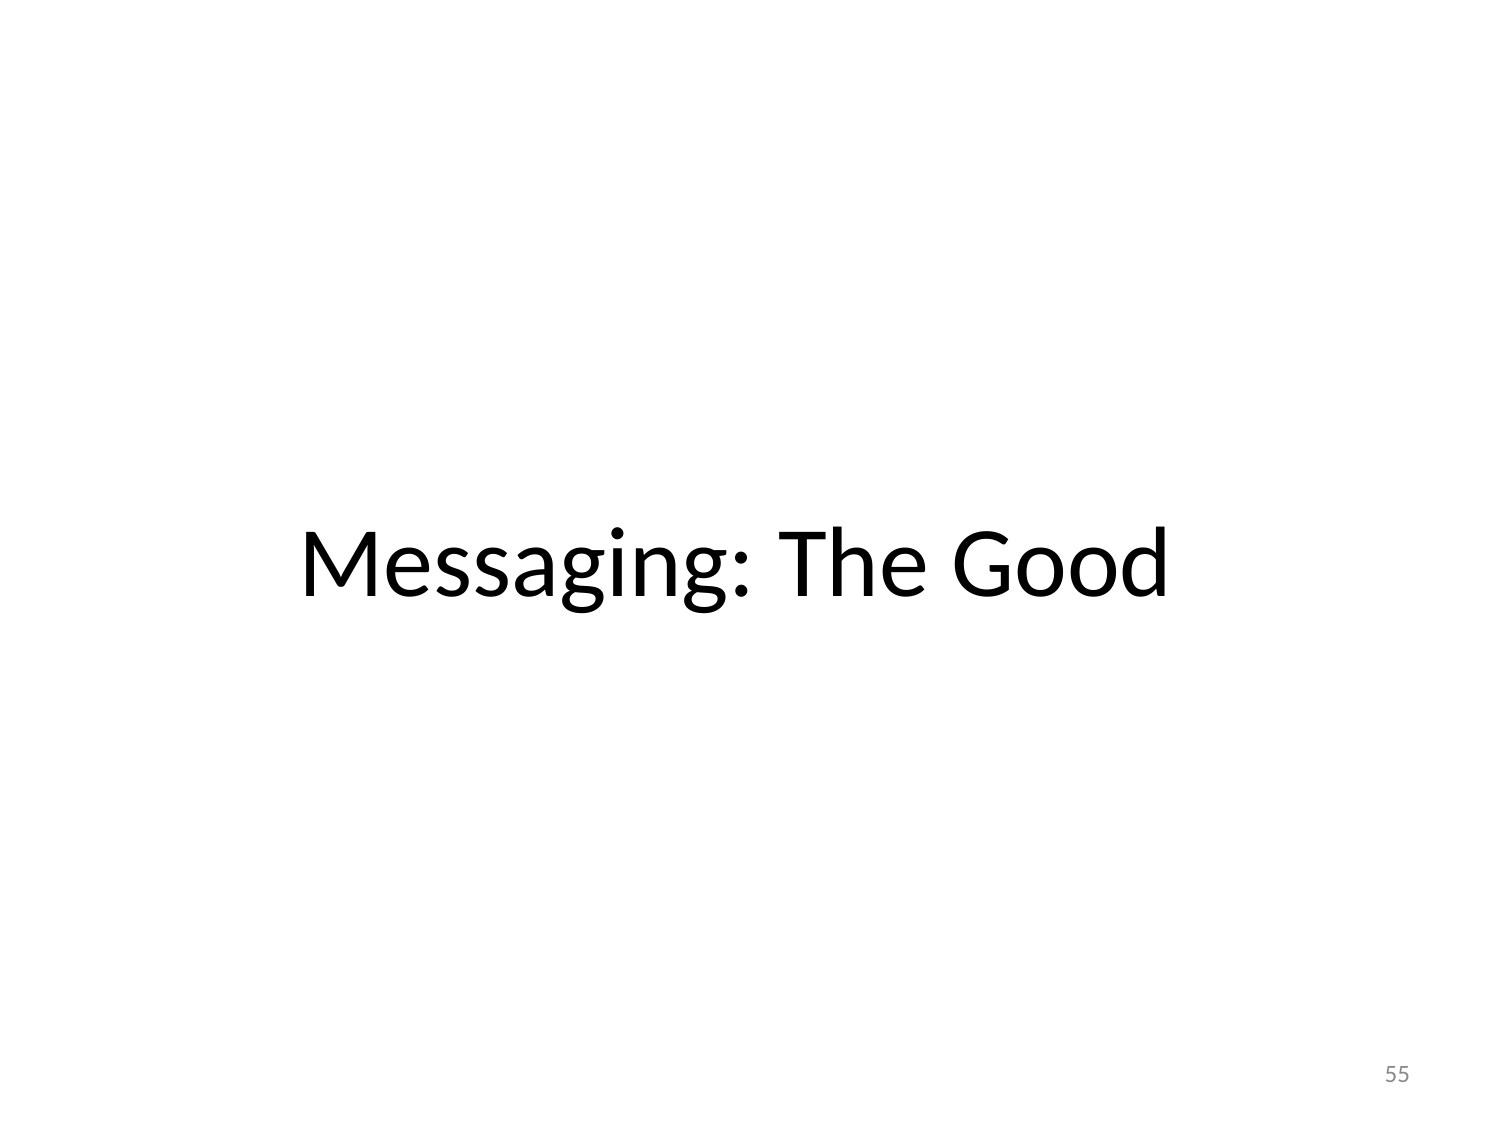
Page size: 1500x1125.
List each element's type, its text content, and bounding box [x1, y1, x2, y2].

slide_number 55 [1074, 1042, 1425, 1103]
text_box Messaging: The Good [212, 488, 1260, 624]
